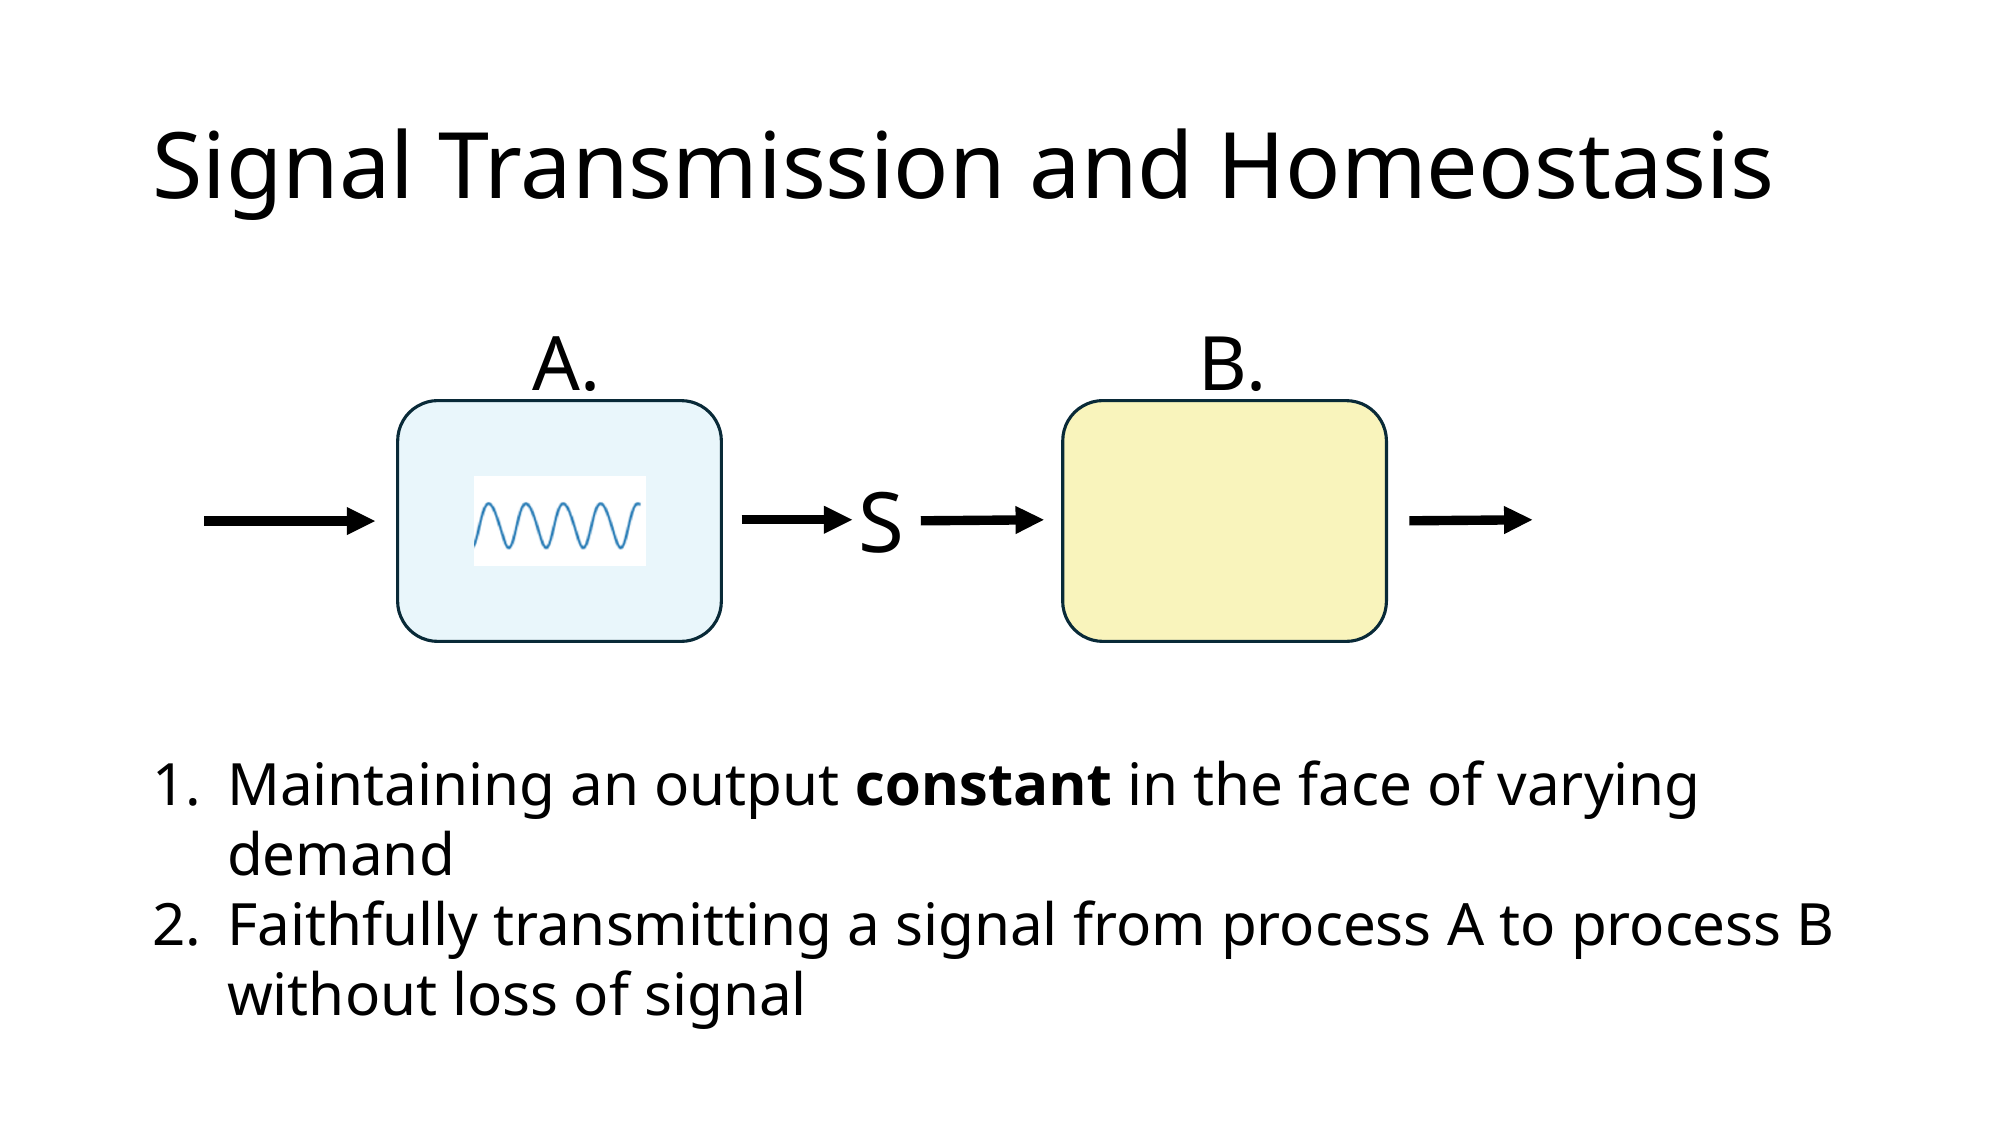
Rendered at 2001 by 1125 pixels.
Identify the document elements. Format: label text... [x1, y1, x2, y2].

text_box [1061, 399, 1389, 643]
text_box B. [1184, 308, 1336, 414]
text_box A. [517, 308, 669, 414]
text_box [396, 399, 723, 643]
text_box S [843, 461, 919, 577]
text_box Maintaining an output constant in the face of varying demand Faithfully transmitting a signal from process A to process B without loss of signal [137, 739, 1878, 1035]
title Signal Transmission and Homeostasis [137, 59, 1863, 278]
picture [473, 475, 647, 566]
